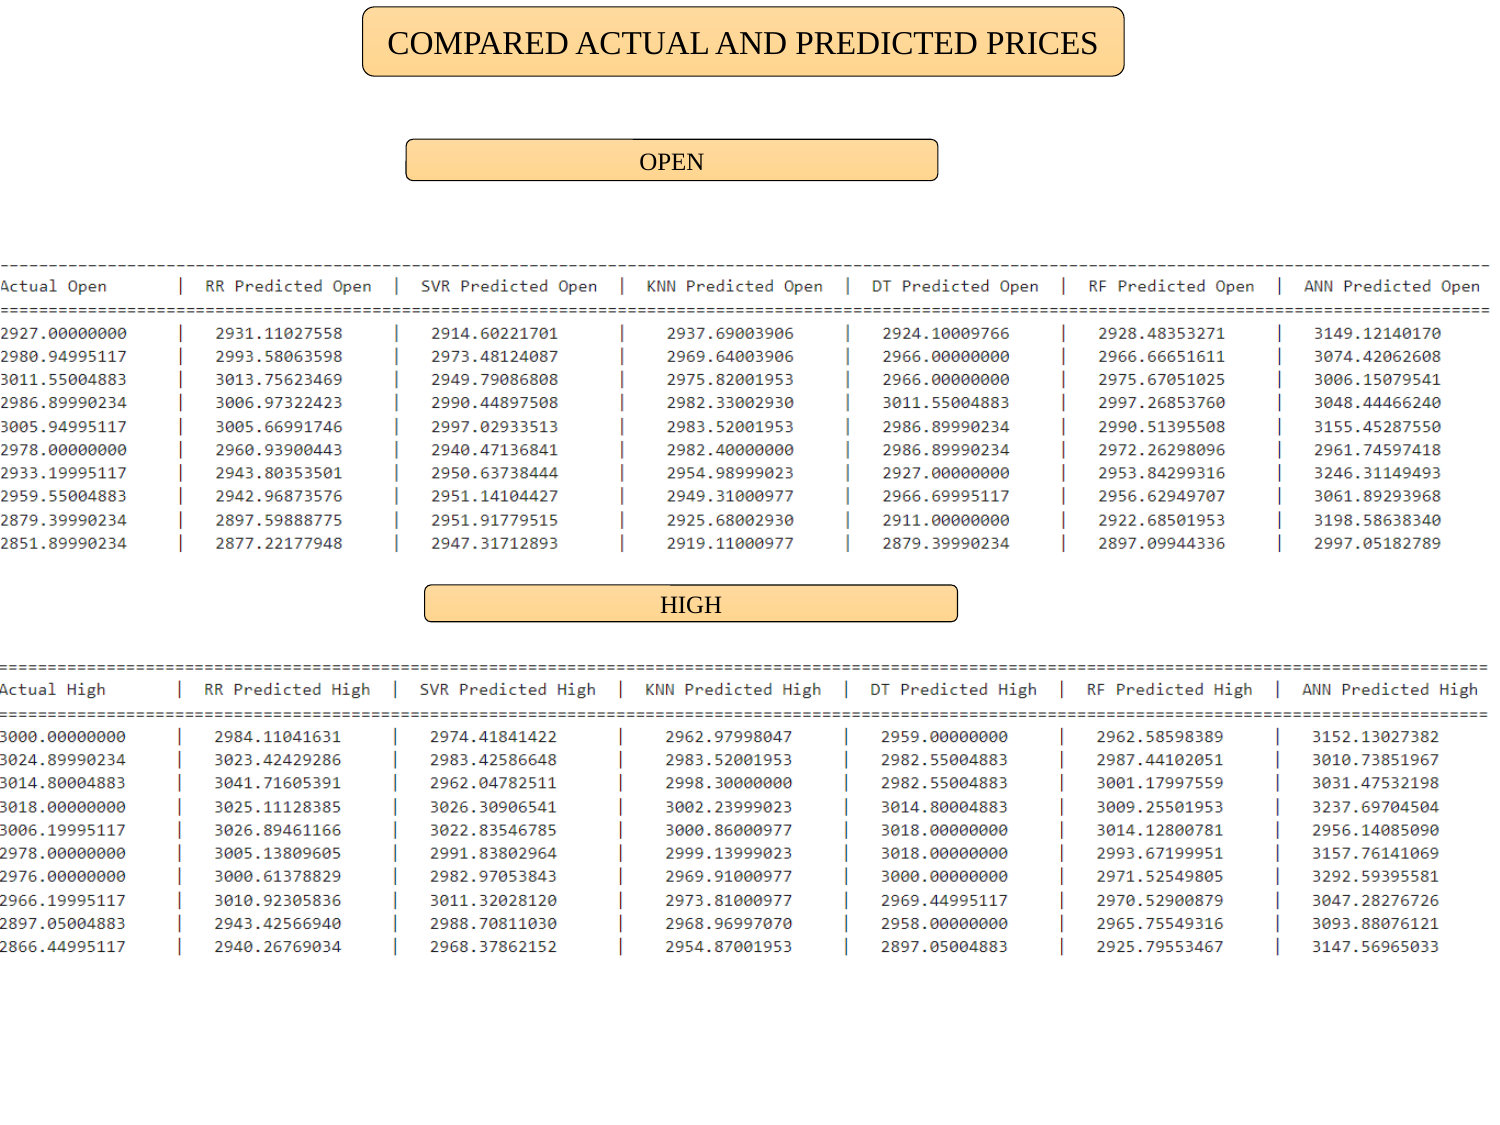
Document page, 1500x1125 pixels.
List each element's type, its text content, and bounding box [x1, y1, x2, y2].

text_box HIGH [424, 584, 959, 623]
picture [1, 263, 1500, 563]
text_box OPEN [405, 138, 939, 182]
picture [0, 662, 1500, 962]
text_box COMPARED ACTUAL AND PREDICTED PRICES [362, 6, 1125, 77]
